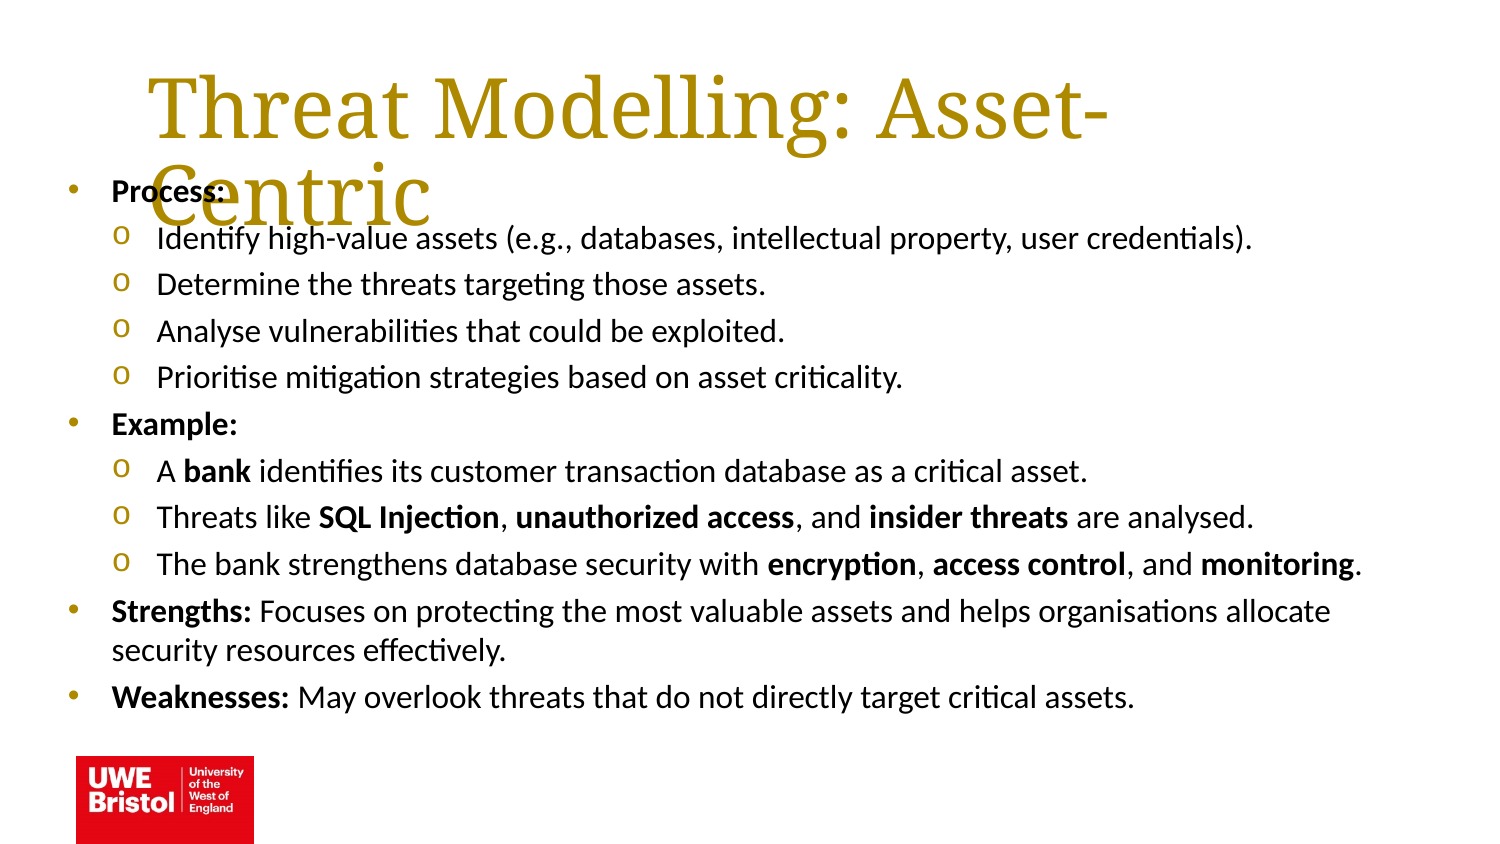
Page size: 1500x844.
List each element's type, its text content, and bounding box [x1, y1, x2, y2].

list Process: Identify high-value assets (e.g., databases, intellectual property, user credentials). Determine the threats targeting those assets. Analyse vulnerabilities that could be exploited. Prioritise mitigation strategies based on asset criticality. Example: A bank identifies its customer transaction database as a critical asset. Threats like SQL Injection, unauthorized access, and insider threats are analysed. The bank strengthens database security with encryption, access control, and monitoring. Strengths: Focuses on protecting the most valuable assets and helps organisations allocate security resources effectively. Weaknesses: May overlook threats that do not directly target critical assets. [53, 161, 1447, 788]
picture [76, 788, 254, 844]
list Threat Modelling: Asset-Centric [147, 67, 1353, 148]
